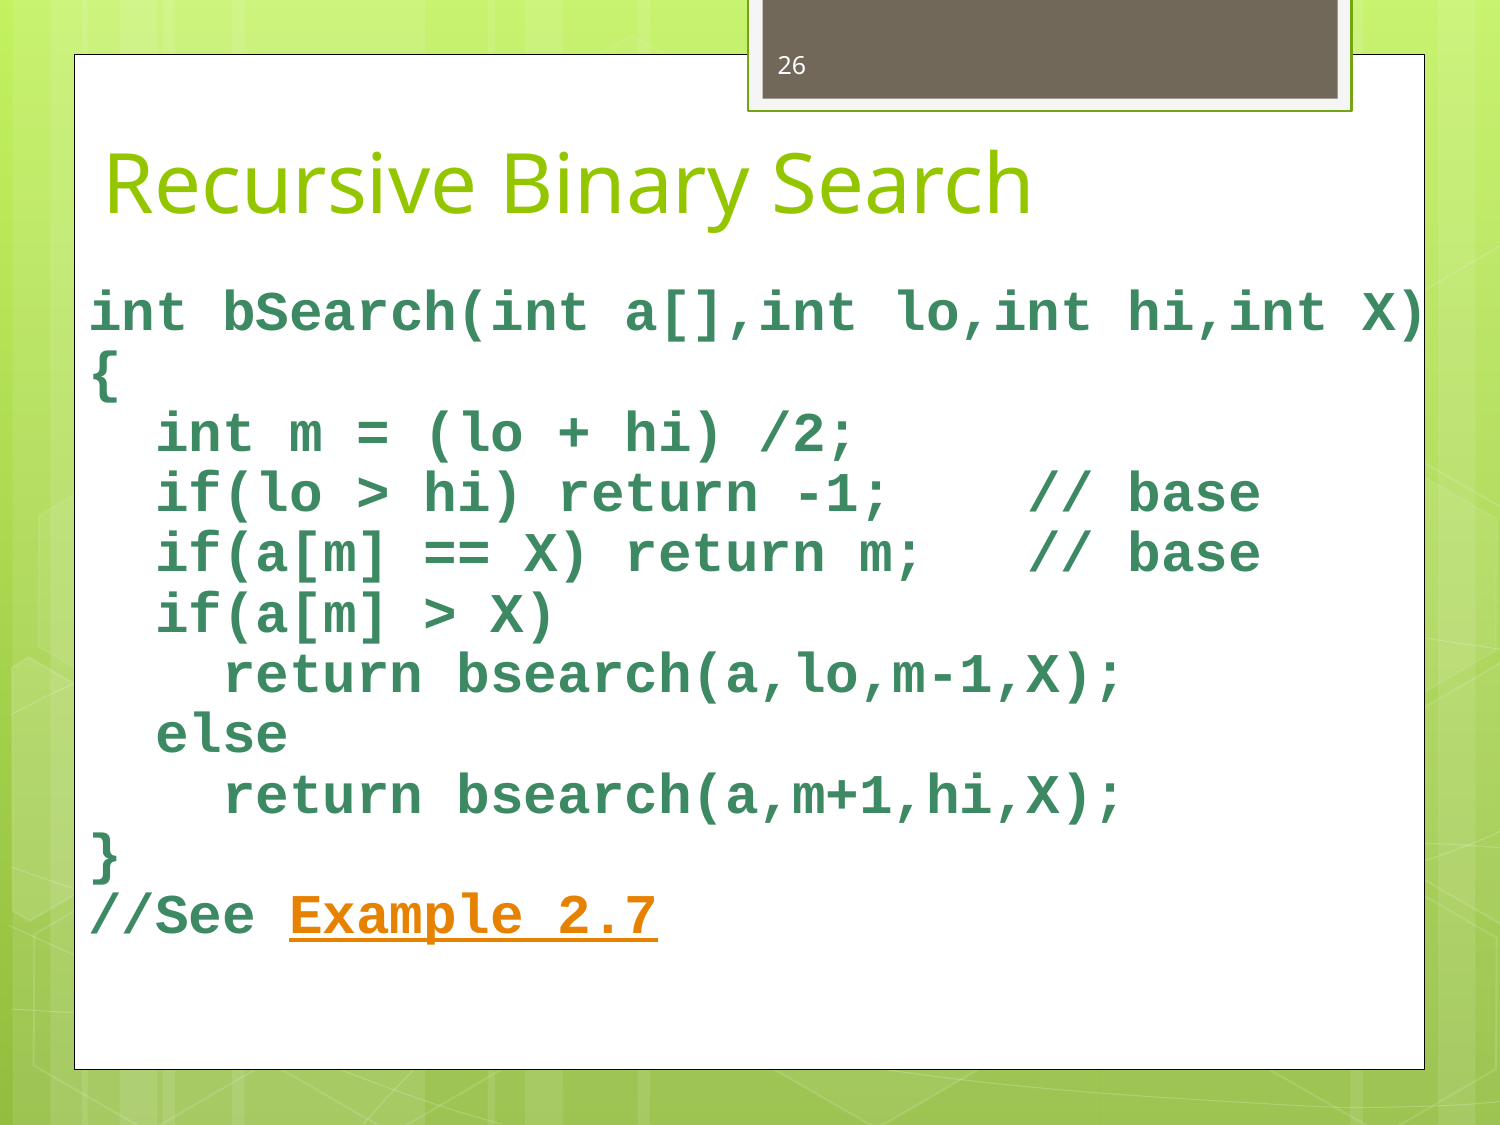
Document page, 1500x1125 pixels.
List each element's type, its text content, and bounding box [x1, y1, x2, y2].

title Recursive Binary Search [87, 50, 1363, 238]
slide_number 26 [762, 36, 982, 97]
list int bSearch(int a[],int lo,int hi,int X) { int m = (lo + hi) /2; if(lo > hi) return -1; // base if(a[m] == X) return m; // base if(a[m] > X) return bsearch(a,lo,m-1,X); else return bsearch(a,m+1,hi,X); } //See Example 2.7 [62, 275, 1500, 963]
